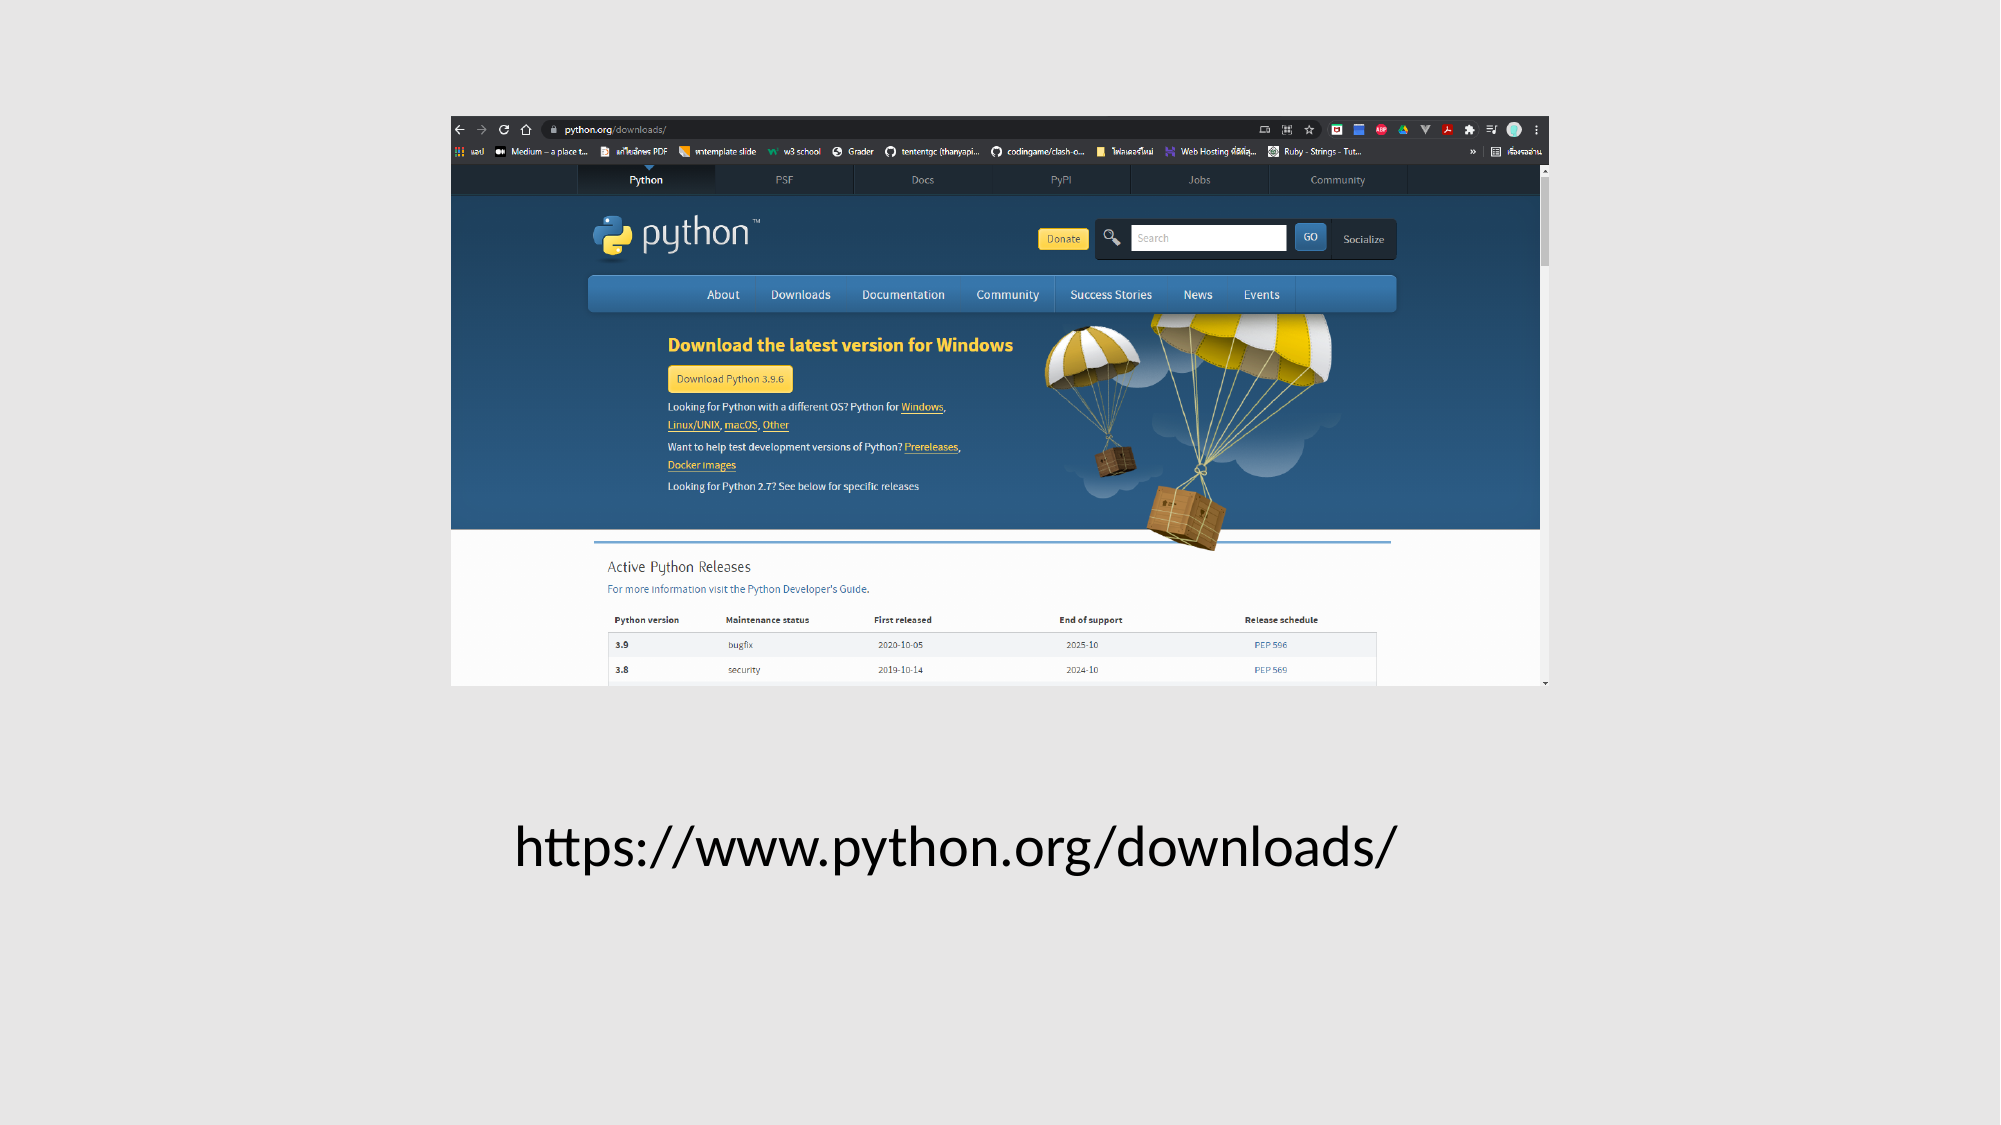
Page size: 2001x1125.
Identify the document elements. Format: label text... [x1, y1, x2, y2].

picture [450, 116, 1549, 686]
text_box https://www.python.org/downloads/ [500, 800, 1500, 885]
